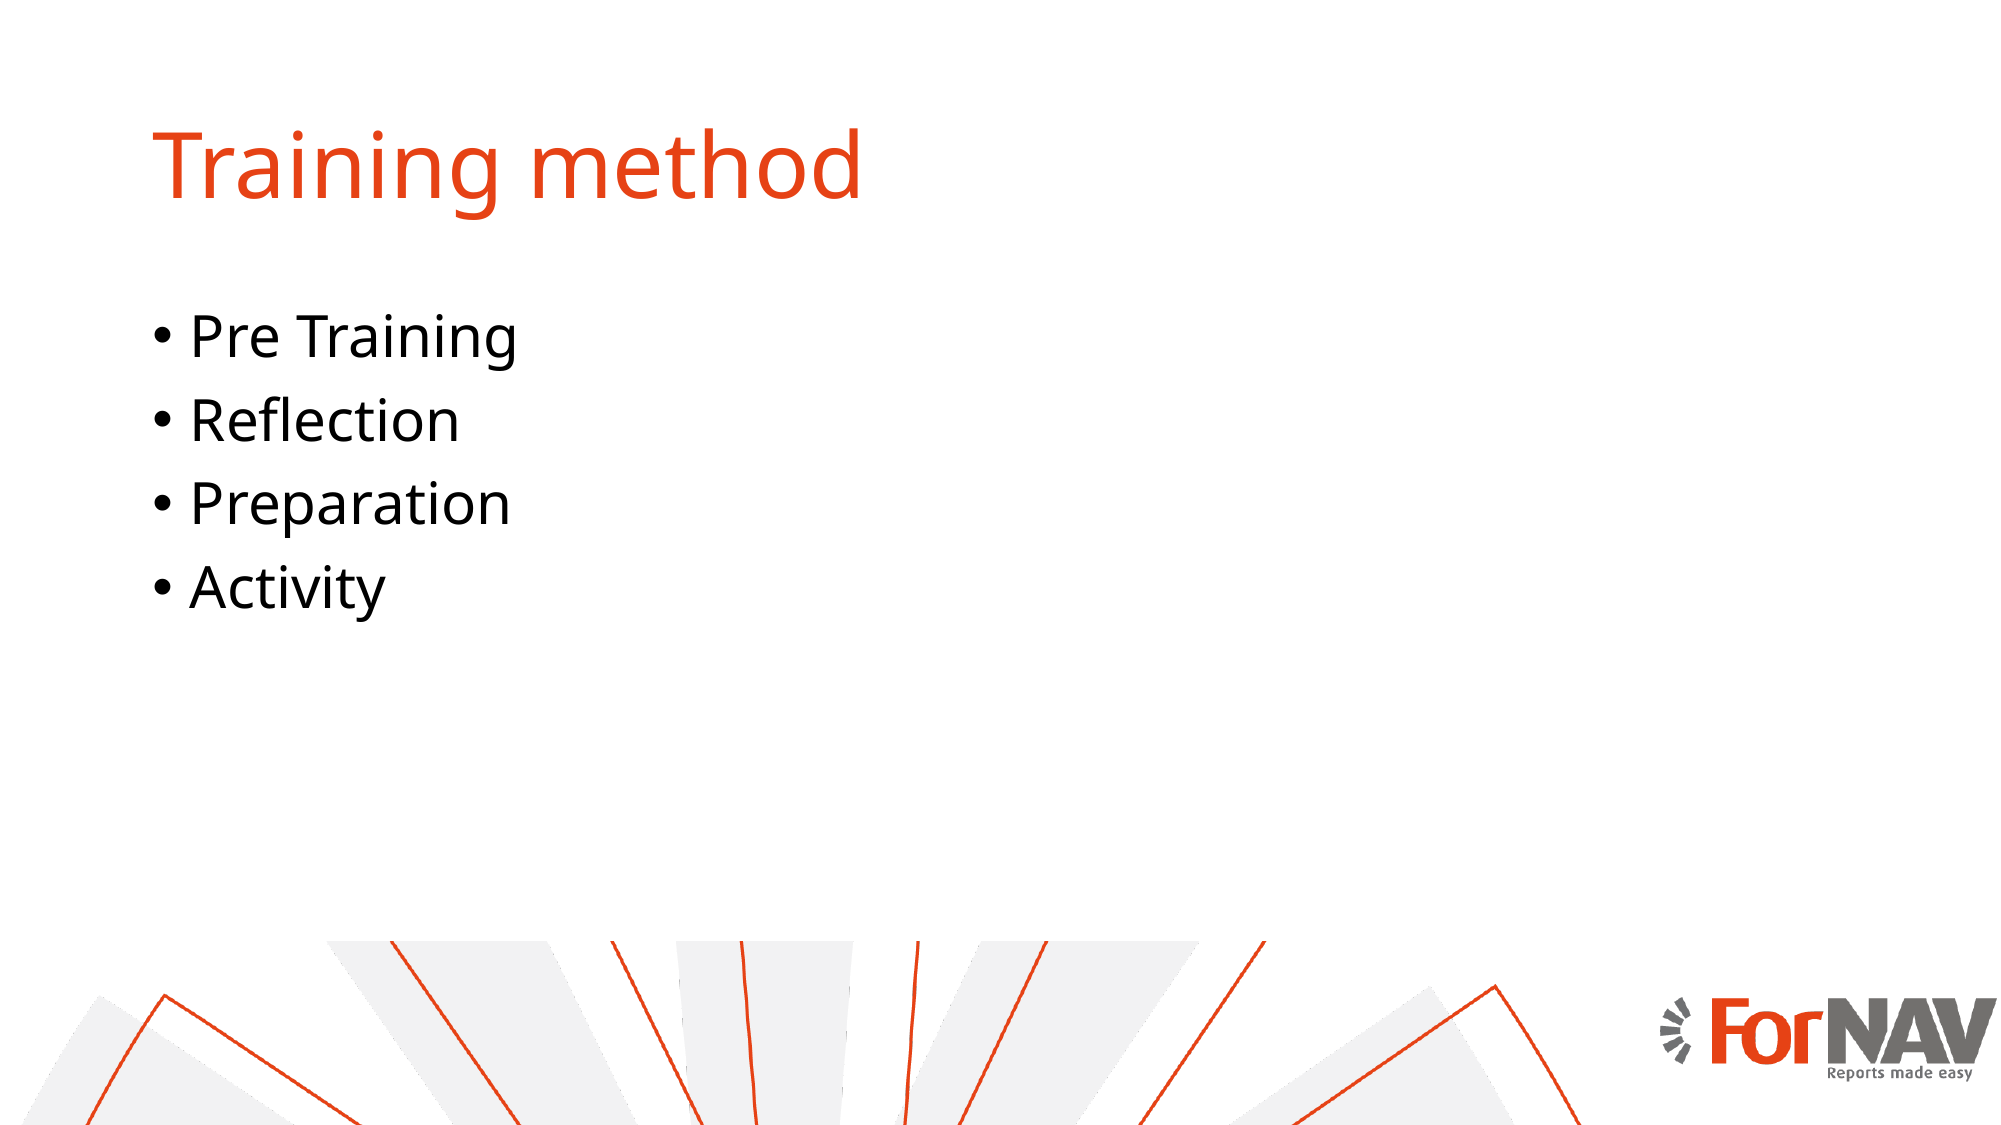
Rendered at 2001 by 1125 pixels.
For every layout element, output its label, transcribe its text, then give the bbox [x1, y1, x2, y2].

picture [0, 941, 2001, 1125]
list Pre Training Reflection Preparation Activity [137, 299, 1863, 942]
title Training method [137, 59, 1863, 278]
